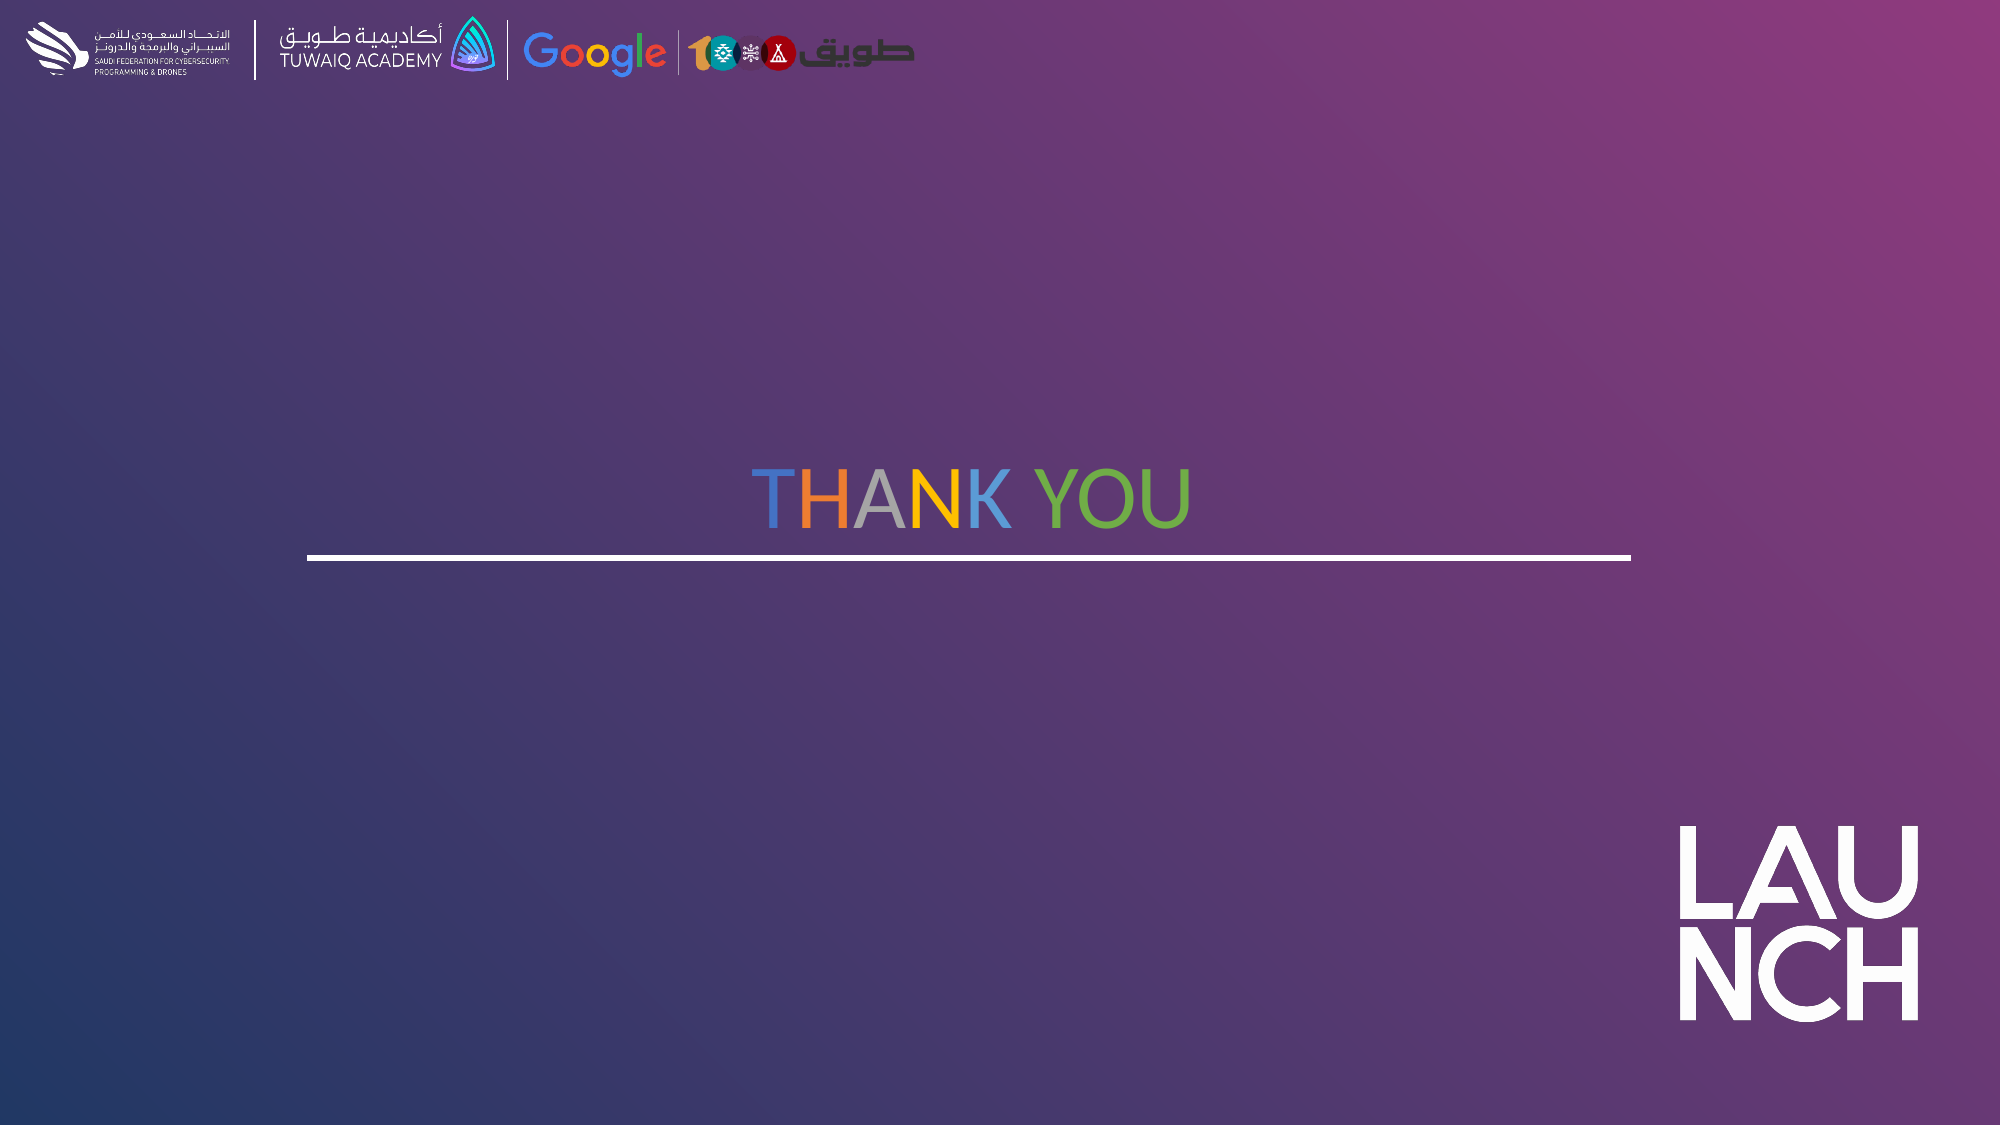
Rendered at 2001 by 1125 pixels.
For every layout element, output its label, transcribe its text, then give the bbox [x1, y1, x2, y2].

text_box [21, 0, 943, 164]
picture [1673, 817, 1921, 1028]
text_box THANK YOU [0, 421, 1997, 612]
text_box [0, 0, 2000, 1125]
